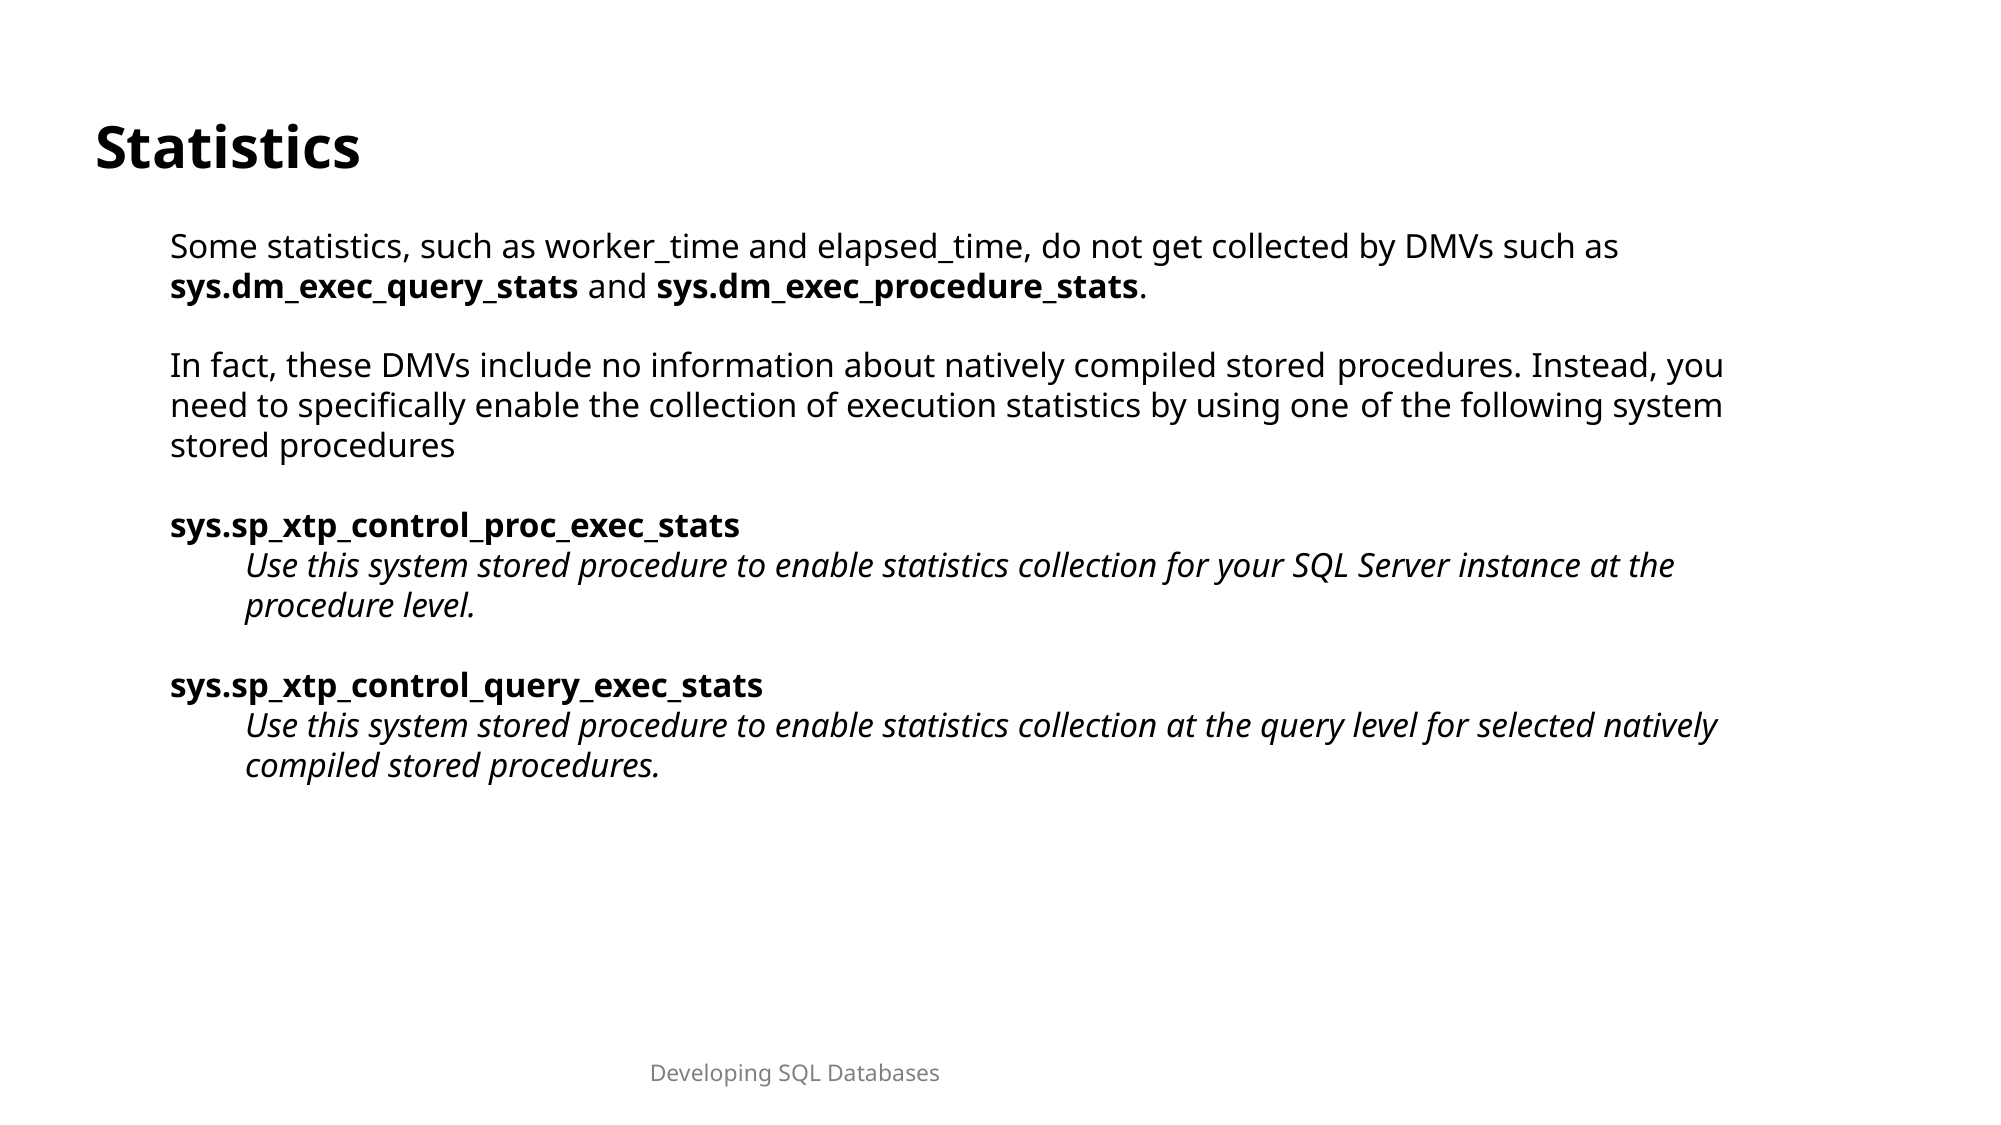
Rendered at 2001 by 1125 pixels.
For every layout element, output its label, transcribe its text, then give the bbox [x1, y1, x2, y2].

footer Developing SQL Databases [634, 1042, 1605, 1103]
text_box Statistics Some statistics, such as worker_time and elapsed_time, do not get collected by DMVs such as sys.dm_exec_query_stats and sys.dm_exec_procedure_stats. In fact, these DMVs include no information about natively compiled stored procedures. Instead, you need to specifically enable the collection of execution statistics by using one of the following system stored procedures sys.sp_xtp_control_proc_exec_stats Use this system stored procedure to enable statistics collection for your SQL Server instance at the procedure level. sys.sp_xtp_control_query_exec_stats Use this system stored procedure to enable statistics collection at the query level for selected natively compiled stored procedures. [80, 102, 1783, 792]
